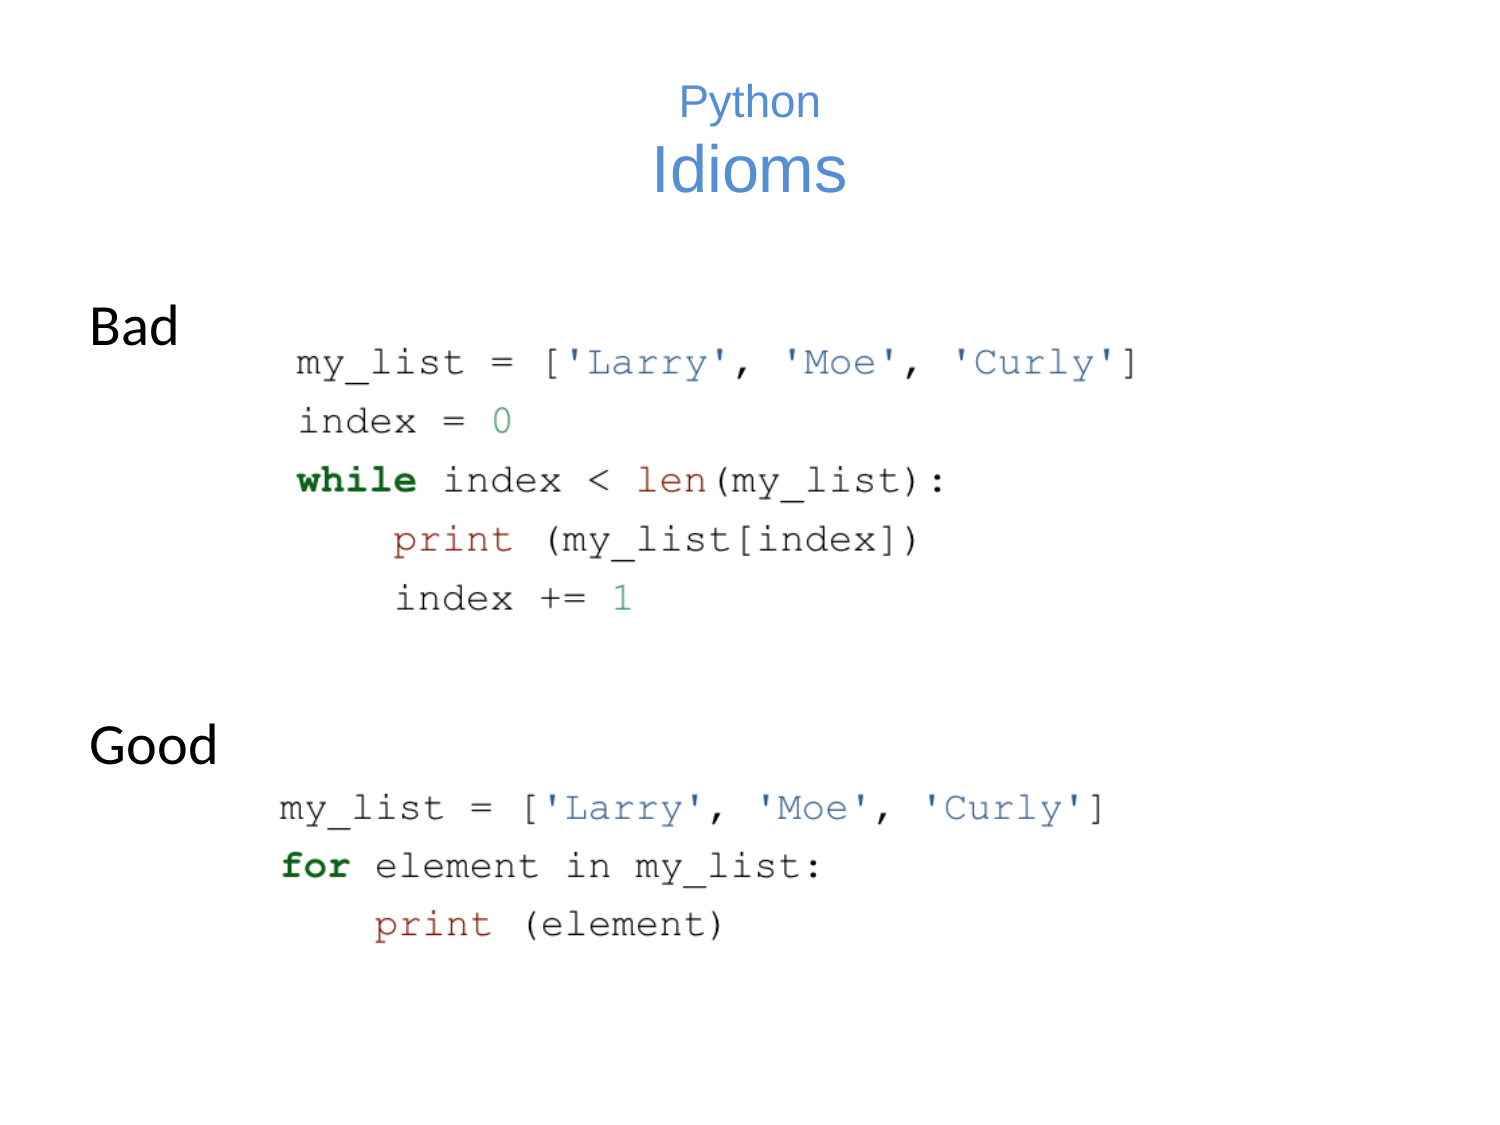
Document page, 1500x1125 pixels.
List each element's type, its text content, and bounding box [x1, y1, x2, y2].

picture [243, 782, 1153, 976]
picture [243, 327, 1186, 651]
title Python Idioms [75, 45, 1425, 233]
text_box Bad Good [74, 279, 1425, 784]
